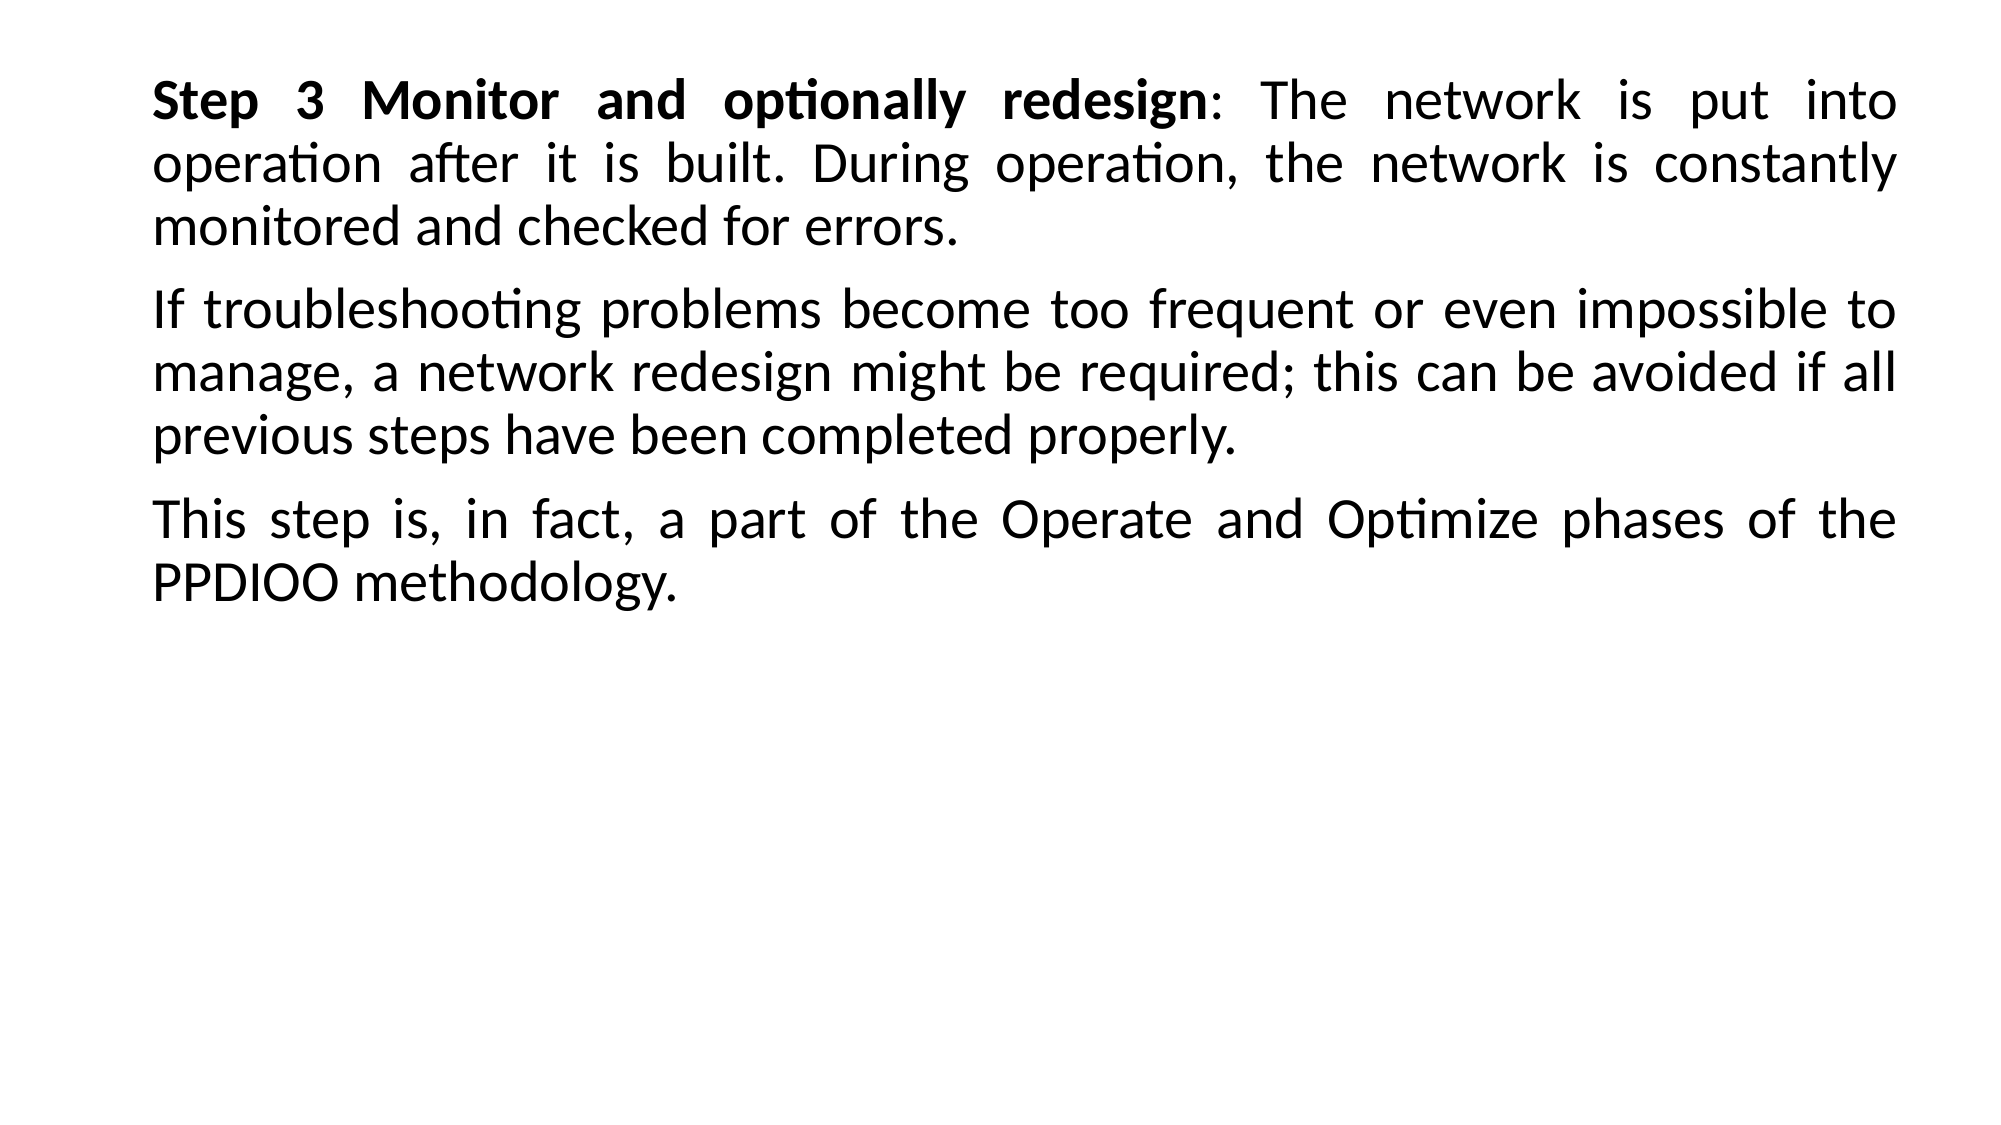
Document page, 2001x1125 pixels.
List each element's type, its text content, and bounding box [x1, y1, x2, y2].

list Step 3 Monitor and optionally redesign: The network is put into operation after it is built. During operation, the network is constantly monitored and checked for errors. If troubleshooting problems become too frequent or even impossible to manage, a network redesign might be required; this can be avoided if all previous steps have been completed properly. This step is, in fact, a part of the Operate and Optimize phases of the PPDIOO methodology. [137, 61, 1914, 1044]
